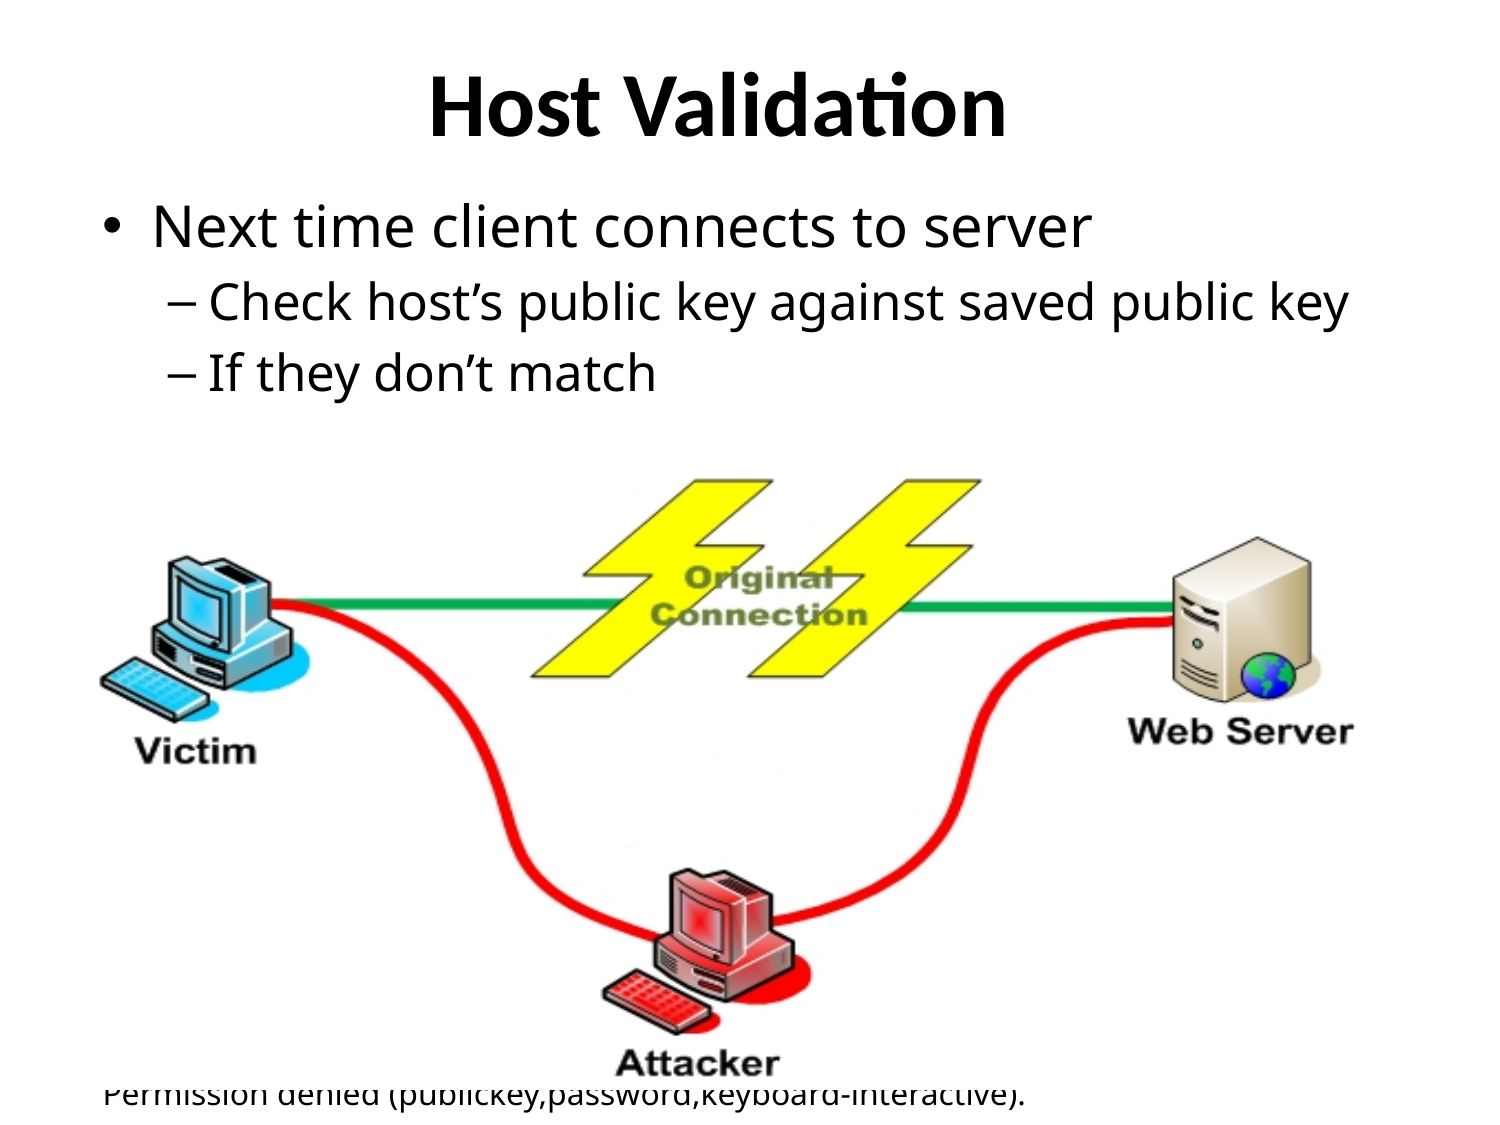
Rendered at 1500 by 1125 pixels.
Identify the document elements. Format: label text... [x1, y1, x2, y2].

text_box Host Validation [199, 37, 1238, 163]
list Next time client connects to server Check host’s public key against saved public key If they don’t match $ ssh username@somehost @@@@@@@@@@@@@@@@@@@@@@@@@@@@@@@ @ WARNING: REMOTE HOST IDENTIFICATION HAS CHANGED! @ @@@@@@@@@@@@@@@@@@@@@@@@@@@@@@@ IT IS POSSIBLE THAT SOMEONE IS DOING SOMETHING NASTY! Someone could be eavesdropping on you right now (man-in-the-middle attack)! It is also possible that the RSA host key has just been changed. The fingerprint for the RSA key sent by the remote host is 90:9c:46:ab:03:1d:30:2c:5c:87:c5:c7:d9:13:5d:75. Please contact your system administrator. Add correct host key in /home/user/.ssh/known_hosts to get rid of this message. Offending key in /home/user/.ssh/known_hosts:1 Password authentication is disabled to avoid man-in-the-middle attacks. Agent forwarding is disabled to avoid man-in-the-middle attacks. X11 forwarding is disabled to avoid man-in-the-middle attacks. Permission denied (publickey,password,keyboard-interactive). [87, 182, 1438, 1125]
picture [87, 462, 1363, 1091]
